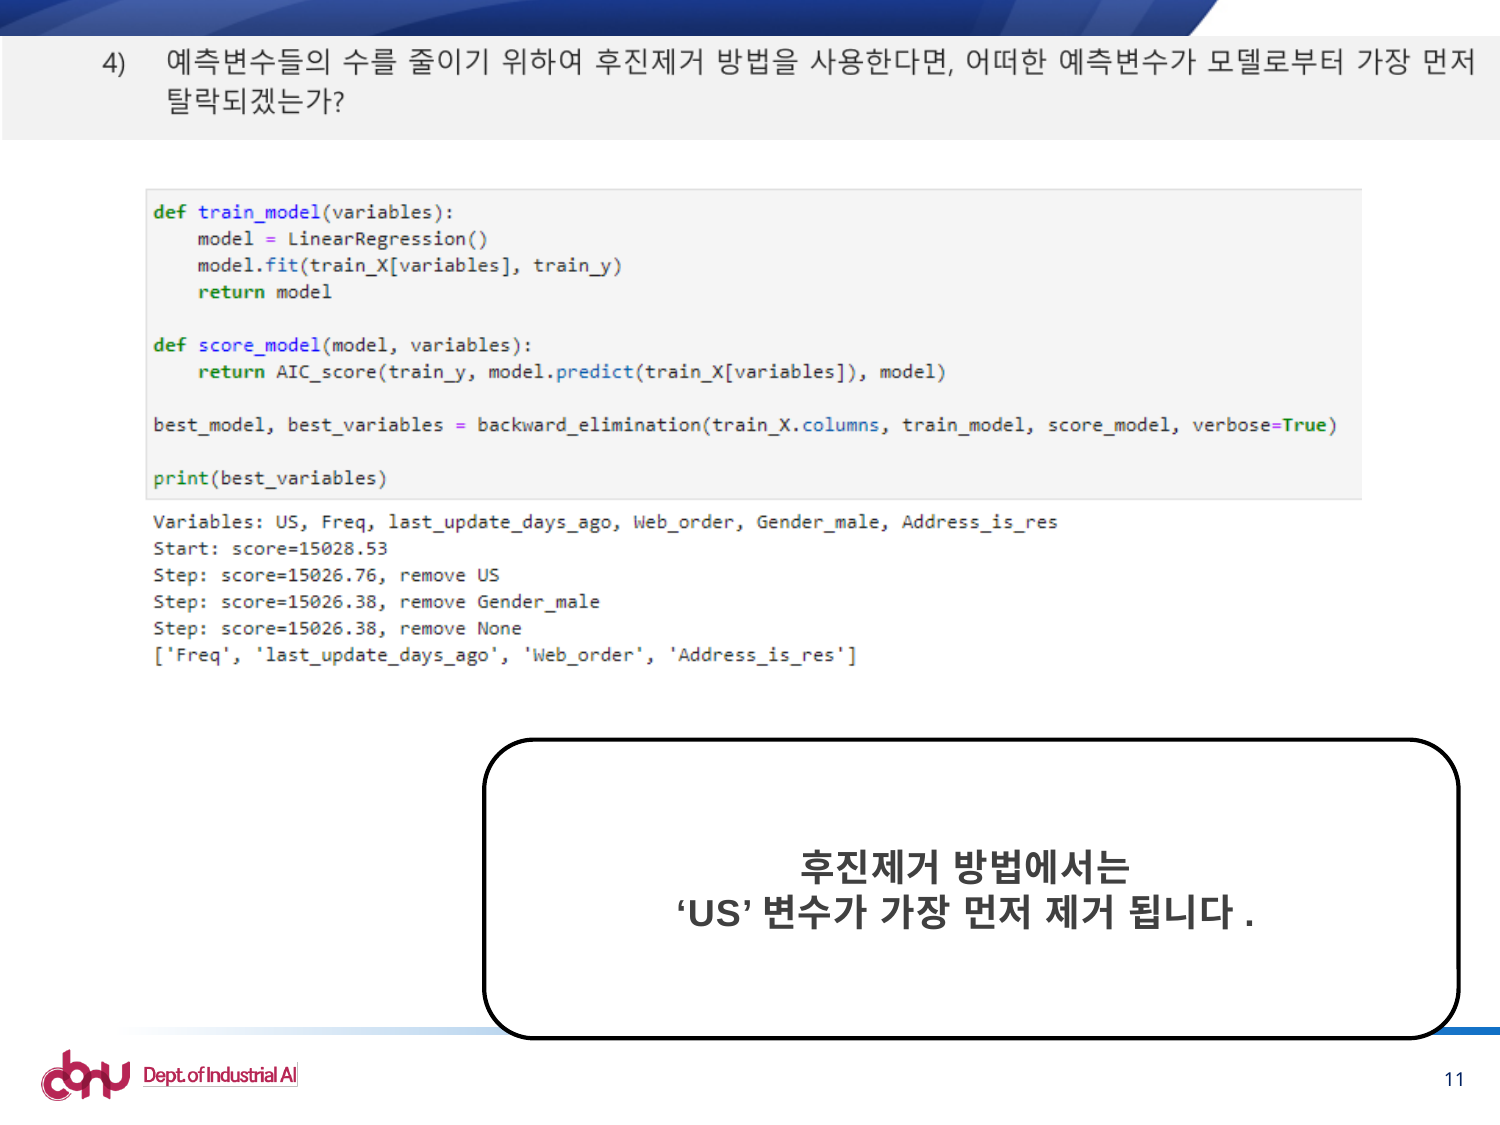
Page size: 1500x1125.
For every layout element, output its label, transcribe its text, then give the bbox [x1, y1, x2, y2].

picture [138, 178, 1362, 678]
text_box 후진제거 방법에서는 ‘US’변수가 가장 먼저 제거 됩니다. [482, 737, 1461, 1041]
picture [41, 1049, 308, 1101]
picture [0, 0, 1500, 141]
